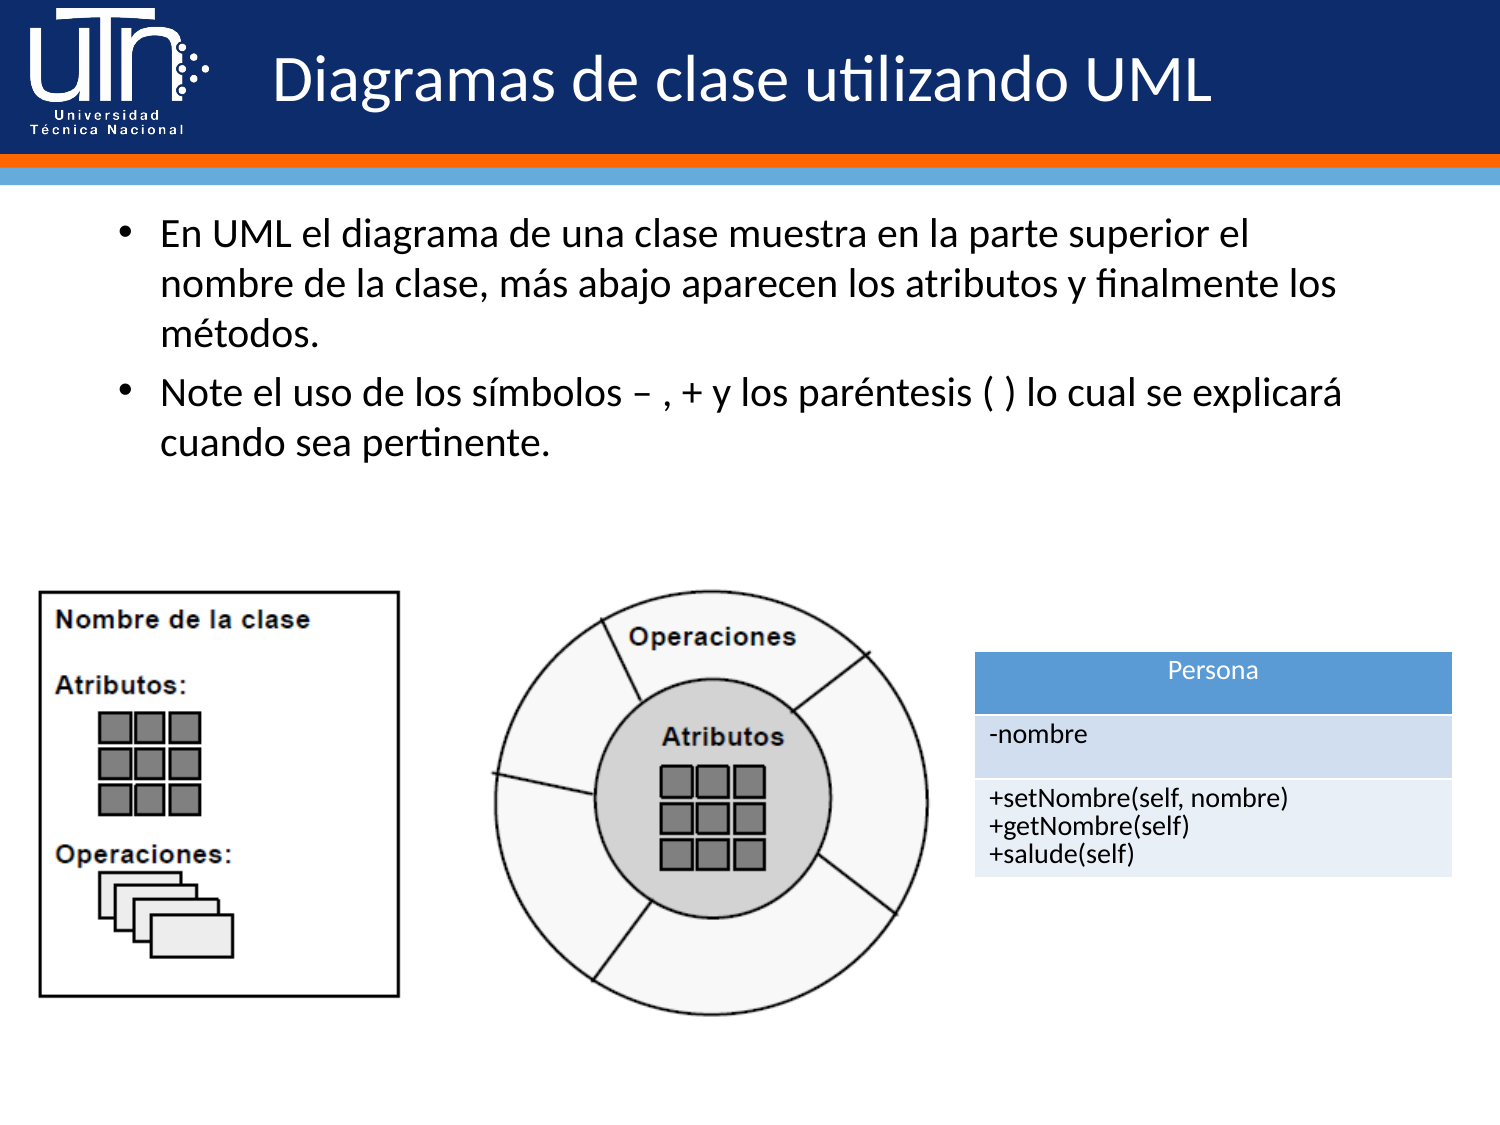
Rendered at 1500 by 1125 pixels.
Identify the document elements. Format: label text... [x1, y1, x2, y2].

table_cell -nombre [975, 716, 1452, 778]
list En UML el diagrama de una clase muestra en la parte superior el nombre de la clase, más abajo aparecen los atributos y finalmente los métodos. Note el uso de los símbolos – , + y los paréntesis ( ) lo cual se explicará cuando sea pertinente. [103, 198, 1397, 1012]
table_cell +setNombre(self, nombre) +getNombre(self) +salude(self) [975, 780, 1452, 877]
picture [17, 566, 943, 1031]
title Diagramas de clase utilizando UML [0, 0, 1500, 154]
table_header Persona [975, 652, 1452, 714]
